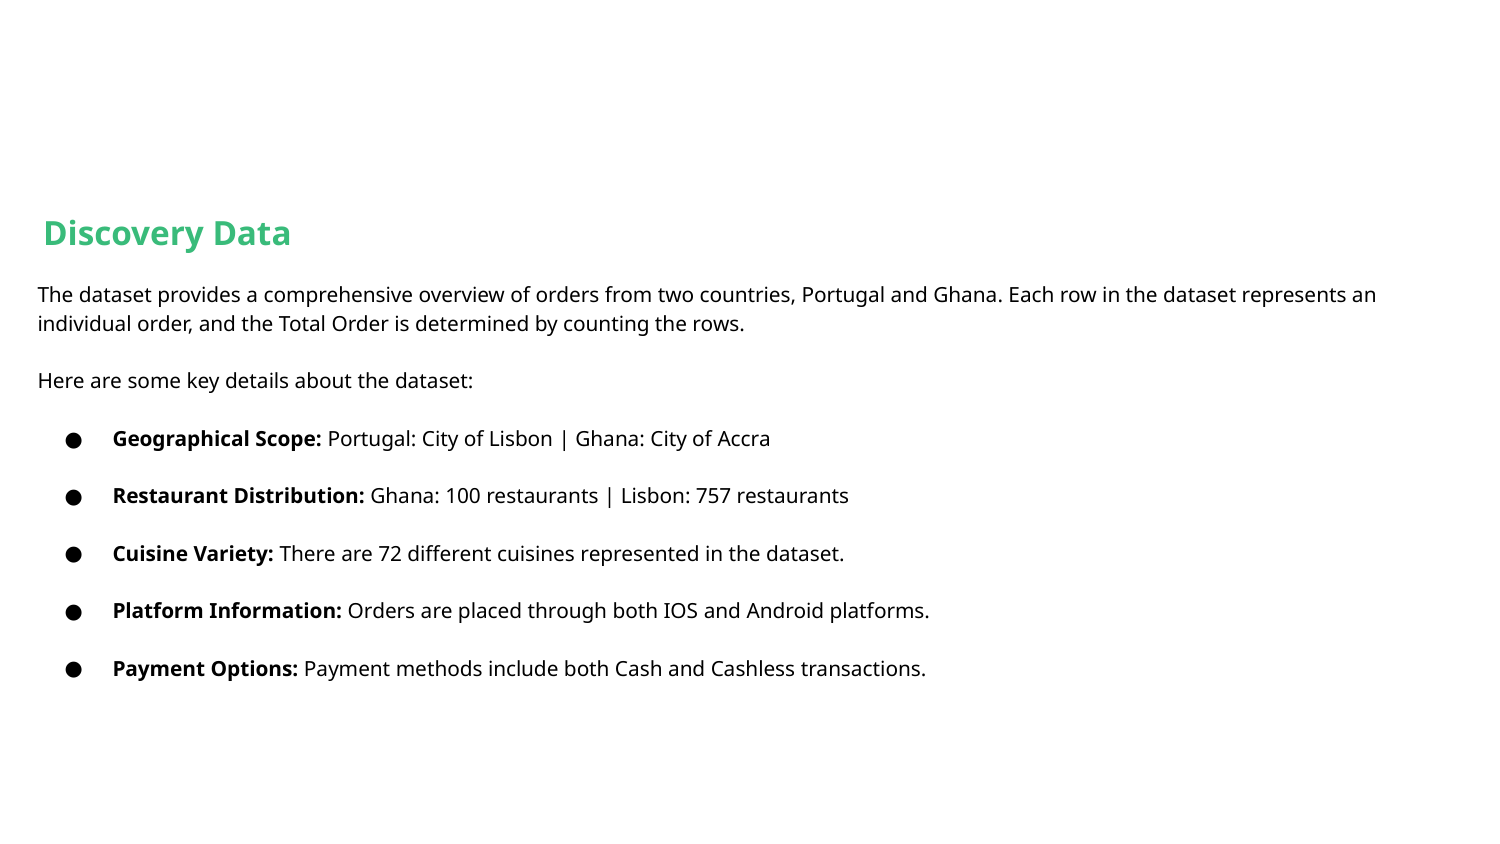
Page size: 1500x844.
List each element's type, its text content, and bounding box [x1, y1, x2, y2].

text_box The dataset provides a comprehensive overview of orders from two countries, Portugal and Ghana. Each row in the dataset represents an individual order, and the Total Order is determined by counting the rows. Here are some key details about the dataset: Geographical Scope: Portugal: City of Lisbon | Ghana: City of Accra Restaurant Distribution: Ghana: 100 restaurants | Lisbon: 757 restaurants Cuisine Variety: There are 72 different cuisines represented in the dataset. Platform Information: Orders are placed through both IOS and Android platforms. Payment Options: Payment methods include both Cash and Cashless transactions. [37, 278, 1443, 386]
text_box Discovery Data [37, 206, 744, 272]
